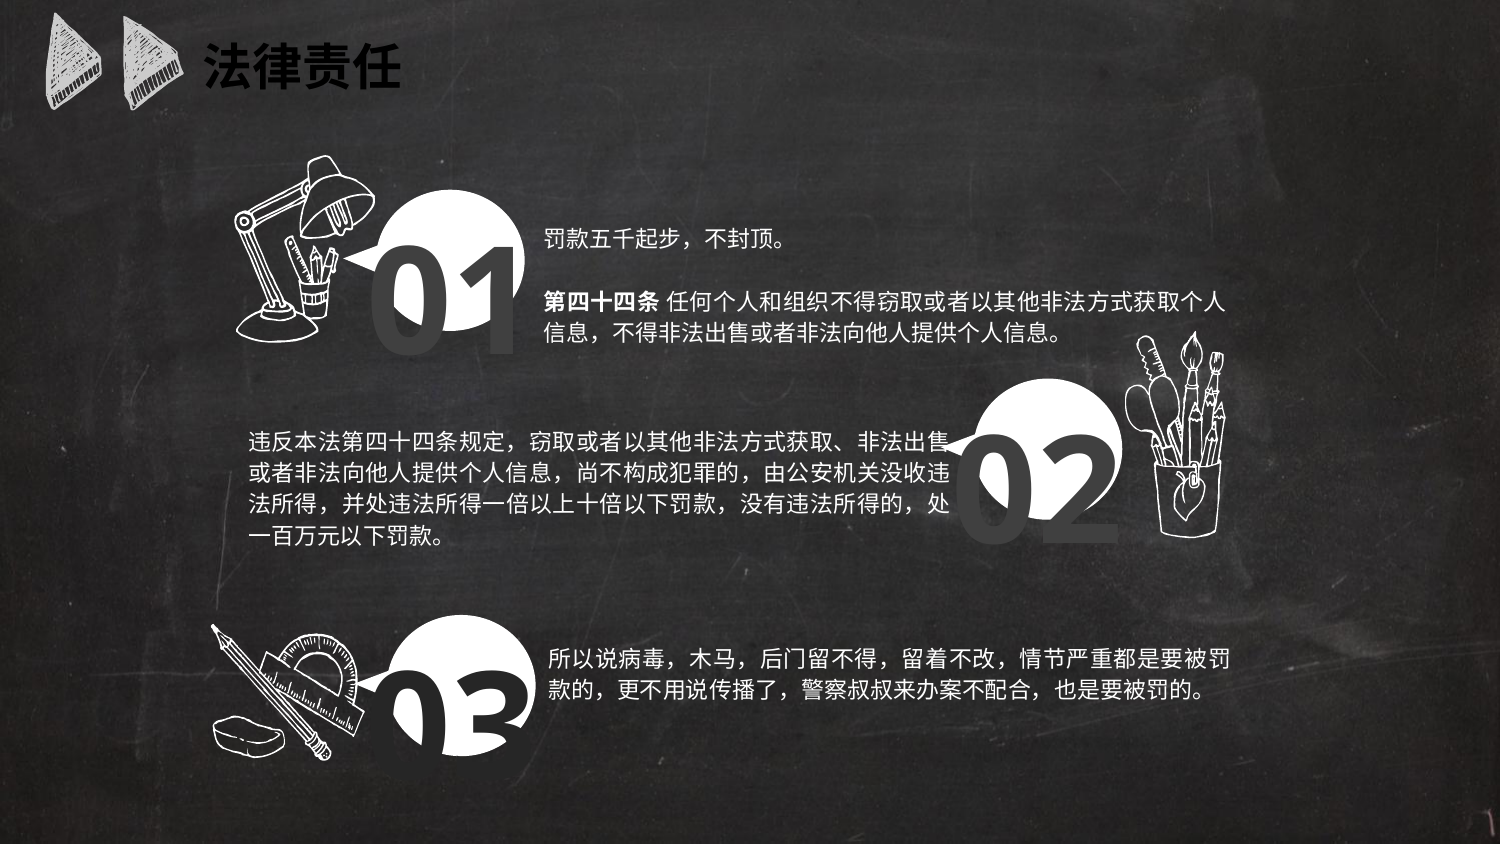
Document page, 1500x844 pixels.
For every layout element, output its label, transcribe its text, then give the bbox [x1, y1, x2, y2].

text_box 违反本法第四十四条规定，窃取或者以其他非法方式获取、非法出售或者非法向他人提供个人信息，尚不构成犯罪的，由公安机关没收违法所得，并处违法所得一倍以上十倍以下罚款，没有违法所得的，处一百万元以下罚款。 [233, 416, 936, 557]
text_box [1161, 330, 1226, 539]
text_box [351, 106, 604, 395]
text_box 罚款五千起步，不封顶。 第四十四条 任何个人和组织不得窃取或者以其他非法方式获取个人信息，不得非法出售或者非法向他人提供个人信息。 [604, 213, 1243, 354]
text_box 所以说病毒，木马，后门留不得，留着不改，情节严重都是要被罚款的，更不用说传播了，警察叔叔来办案不配合，也是要被罚的。 [586, 633, 1247, 711]
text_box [45, 12, 185, 111]
picture [0, 0, 1500, 844]
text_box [350, 532, 586, 821]
text_box 法律责任 [191, 29, 648, 101]
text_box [936, 295, 1161, 584]
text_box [210, 623, 365, 761]
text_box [234, 155, 375, 343]
